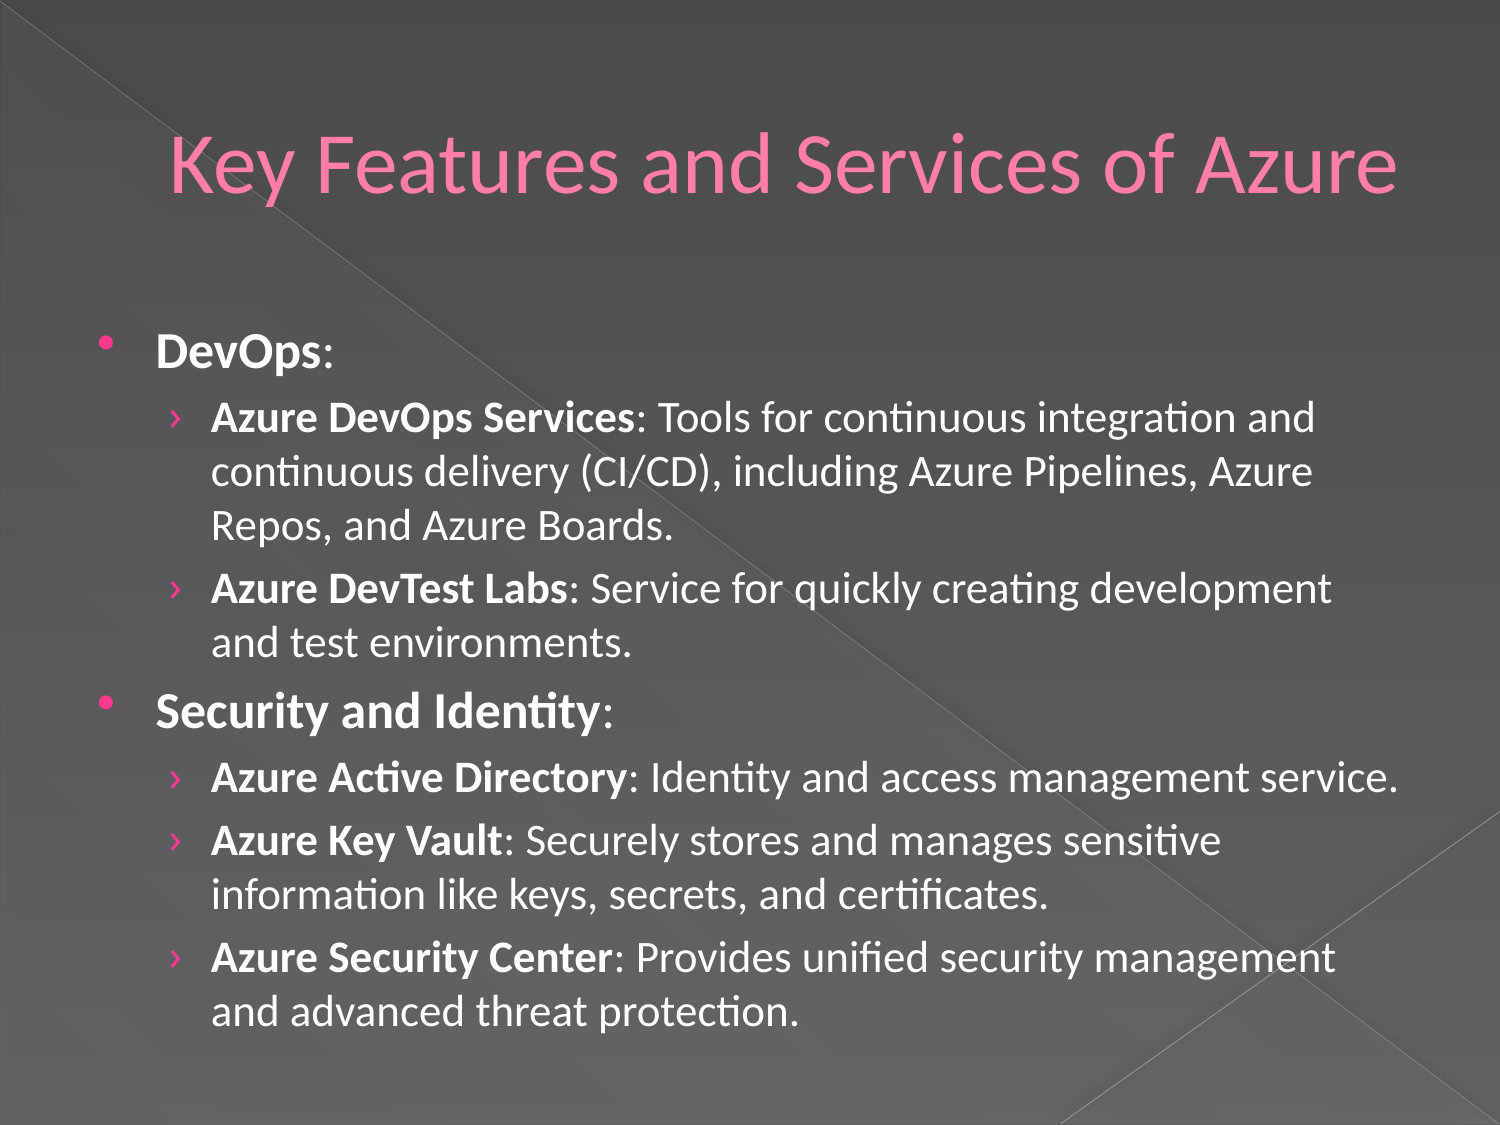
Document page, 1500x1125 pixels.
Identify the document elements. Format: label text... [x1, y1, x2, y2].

title Key Features and Services of Azure [75, 43, 1425, 274]
list DevOps: Azure DevOps Services: Tools for continuous integration and continuous delivery (CI/CD), including Azure Pipelines, Azure Repos, and Azure Boards. Azure DevTest Labs: Service for quickly creating development and test environments. Security and Identity: Azure Active Directory: Identity and access management service. Azure Key Vault: Securely stores and manages sensitive information like keys, secrets, and certificates. Azure Security Center: Provides unified security management and advanced threat protection. [75, 308, 1425, 1059]
